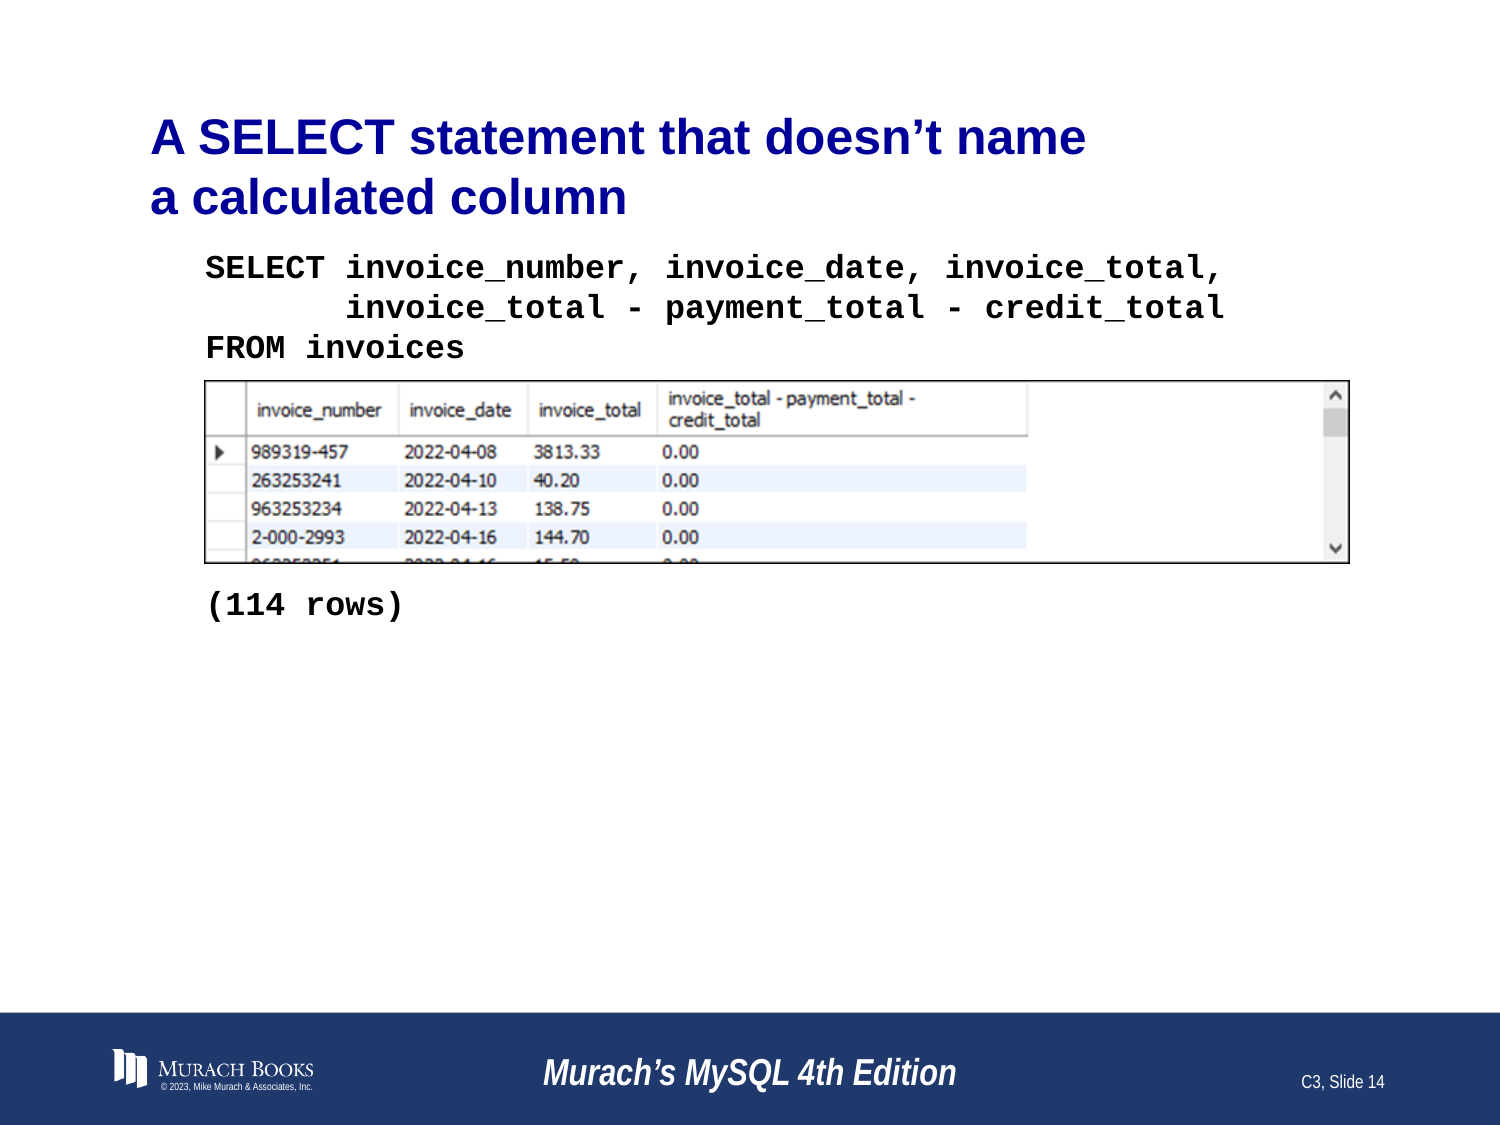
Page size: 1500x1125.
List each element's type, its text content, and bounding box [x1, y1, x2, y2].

title A SELECT statement that doesn’t name a calculated column [150, 103, 1350, 225]
list SELECT invoice_number, invoice_date, invoice_total, invoice_total - payment_total - credit_total FROM invoices [133, 237, 1346, 450]
footer © 2023, Mike Murach & Associates, Inc. [12, 1025, 450, 1100]
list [203, 380, 1351, 564]
slide_number C3, Slide 14 [1087, 1025, 1400, 1100]
list (114 rows) [133, 575, 1342, 675]
slide_number Murach’s MySQL 4th Edition [450, 1025, 1050, 1100]
